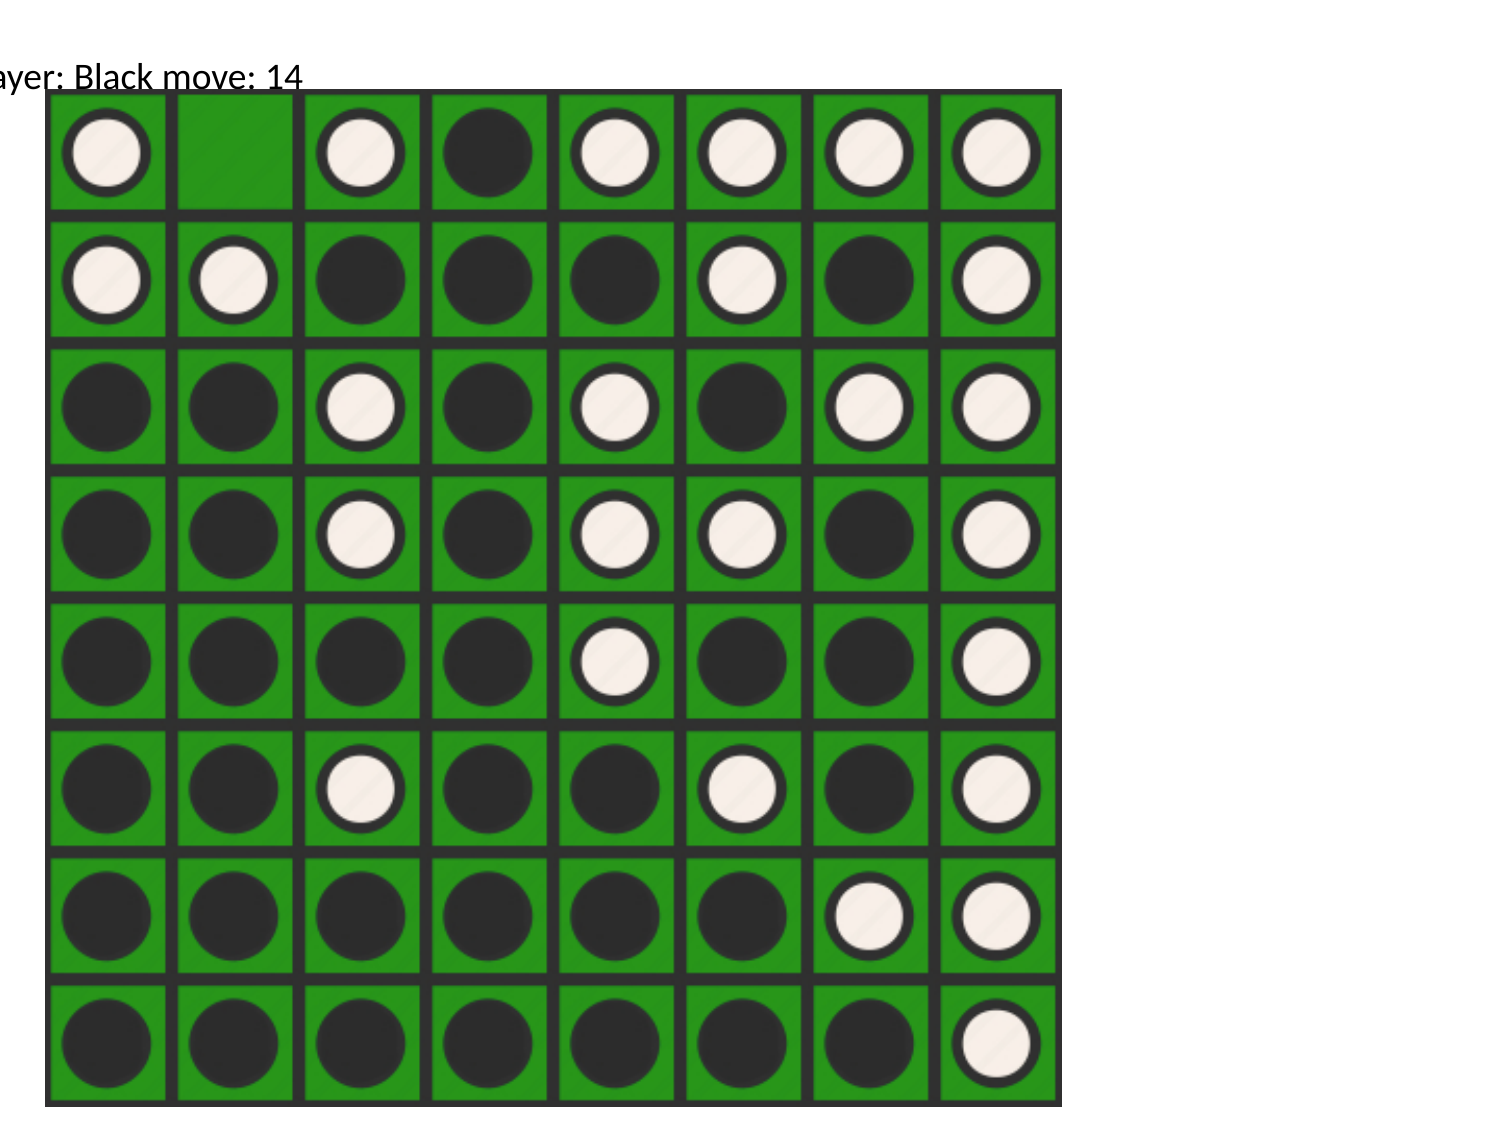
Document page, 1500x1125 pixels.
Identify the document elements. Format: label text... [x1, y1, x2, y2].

text_box turn: 59 player: Black move: 14 [0, 44, 319, 105]
picture [44, 89, 1062, 1107]
